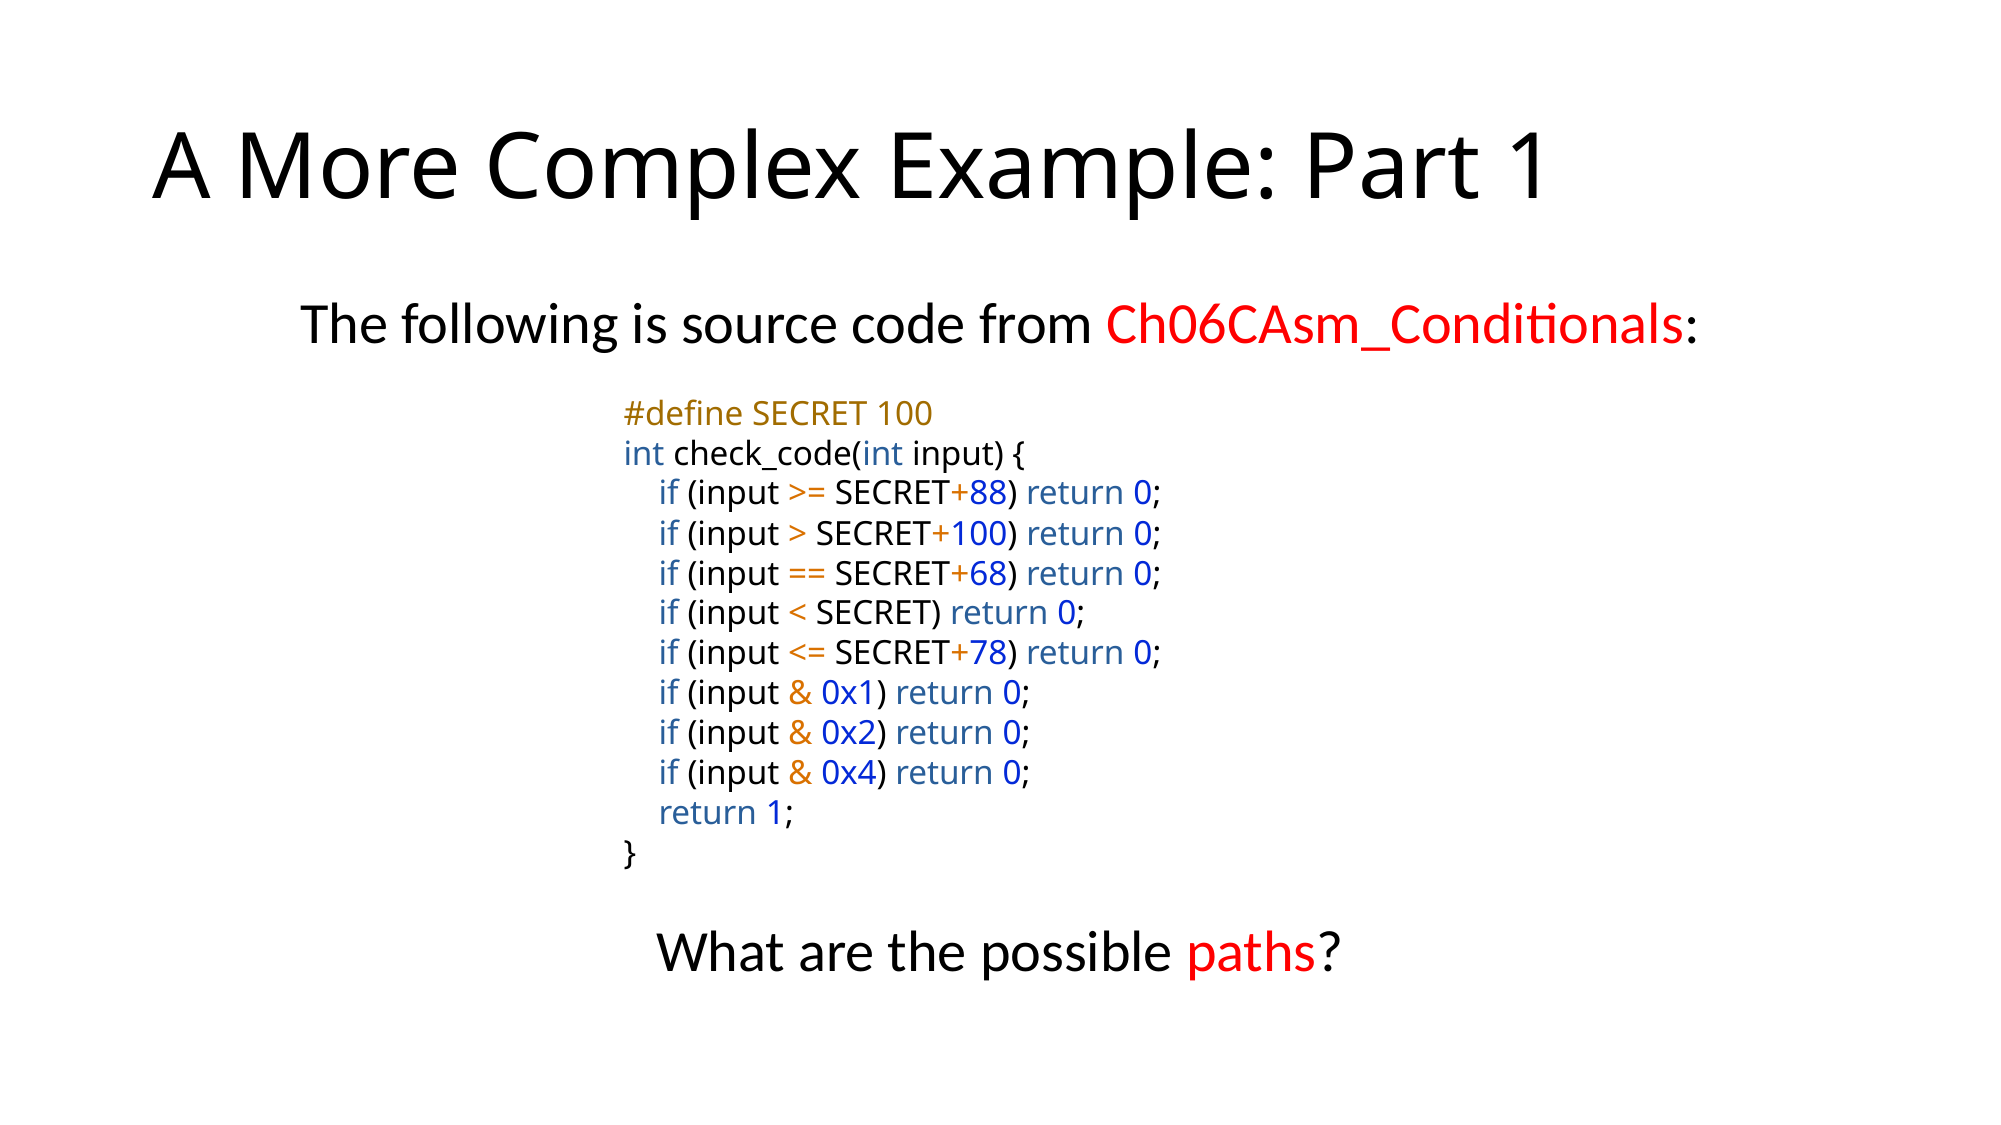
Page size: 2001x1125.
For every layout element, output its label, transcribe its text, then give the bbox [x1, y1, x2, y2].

text_box What are the possible paths? [137, 905, 1863, 991]
text_box #define SECRET 100 int check_code(int input) { if (input >= SECRET+88) return 0; if (input > SECRET+100) return 0; if (input == SECRET+68) return 0; if (input < SECRET) return 0; if (input <= SECRET+78) return 0; if (input & 0x1) return 0; if (input & 0x2) return 0; if (input & 0x4) return 0; return 1; } [608, 384, 1392, 879]
text_box The following is source code from Ch06CAsm_Conditionals: [137, 277, 1863, 363]
title A More Complex Example: Part 1 [137, 59, 1863, 277]
